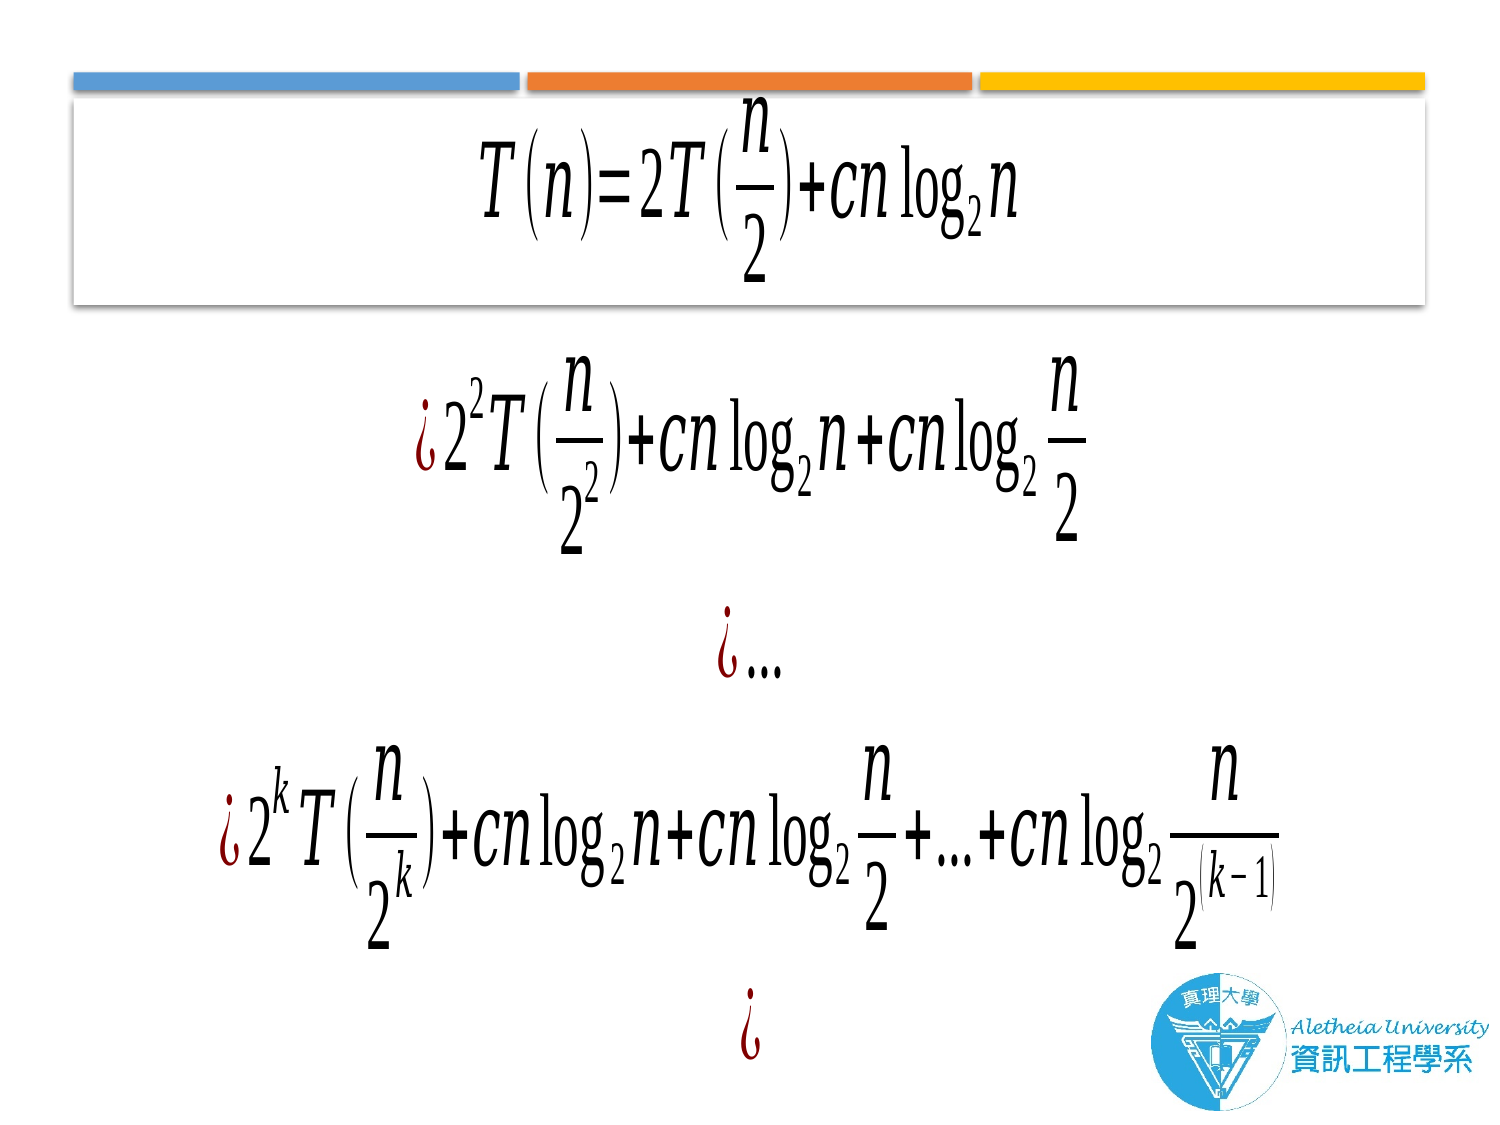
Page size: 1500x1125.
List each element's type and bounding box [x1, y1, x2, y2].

picture [1151, 973, 1489, 1111]
